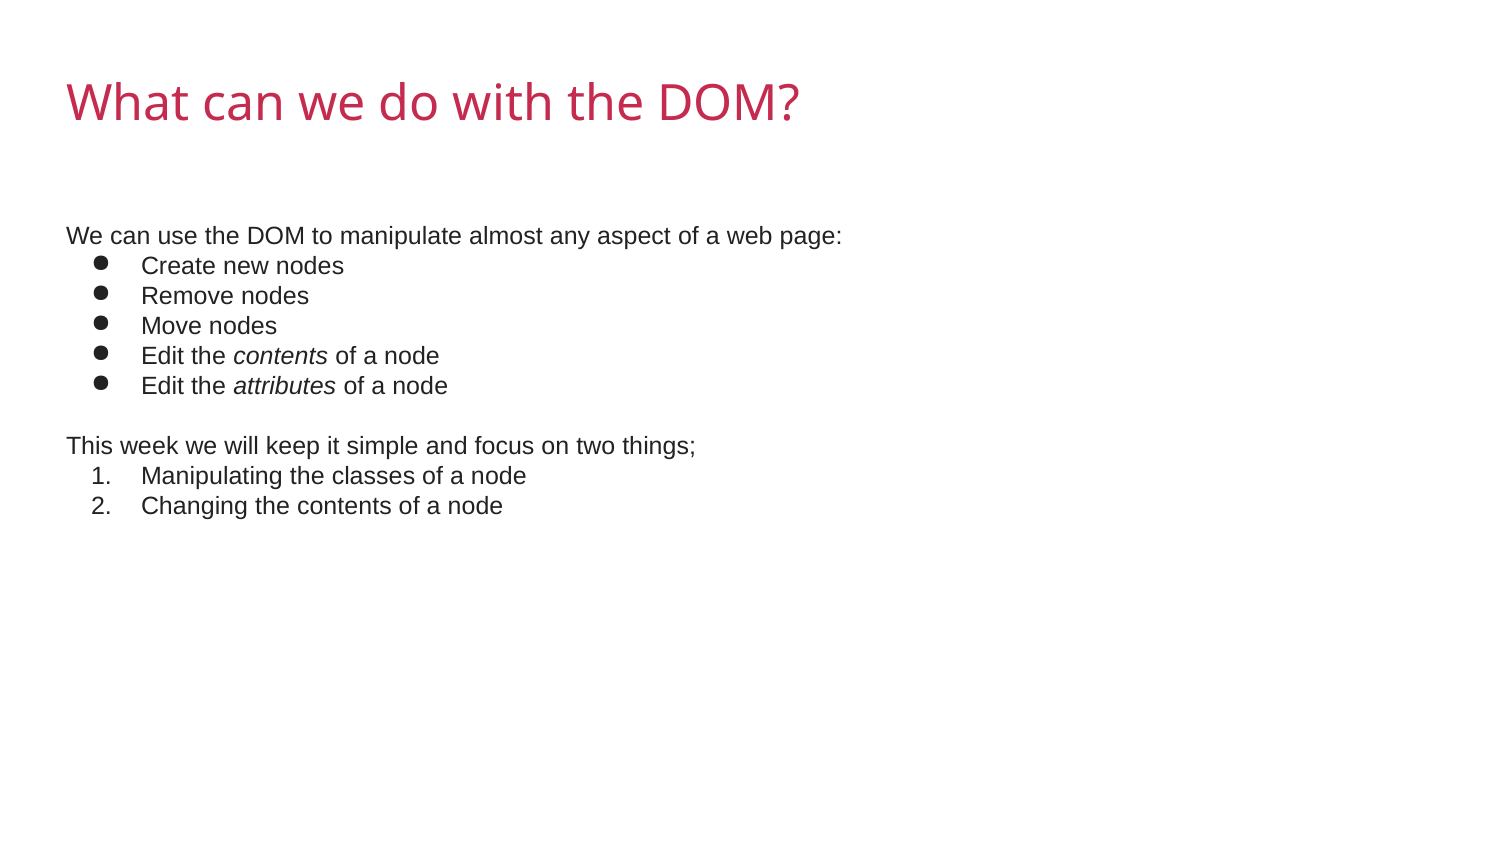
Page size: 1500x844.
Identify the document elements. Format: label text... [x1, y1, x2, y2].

text_box We can use the DOM to manipulate almost any aspect of a web page: Create new nodes Remove nodes Move nodes Edit the contents of a node Edit the attributes of a node This week we will keep it simple and focus on two things; Manipulating the classes of a node Changing the contents of a node [51, 204, 1028, 808]
text_box What can we do with the DOM? [51, 55, 1433, 155]
